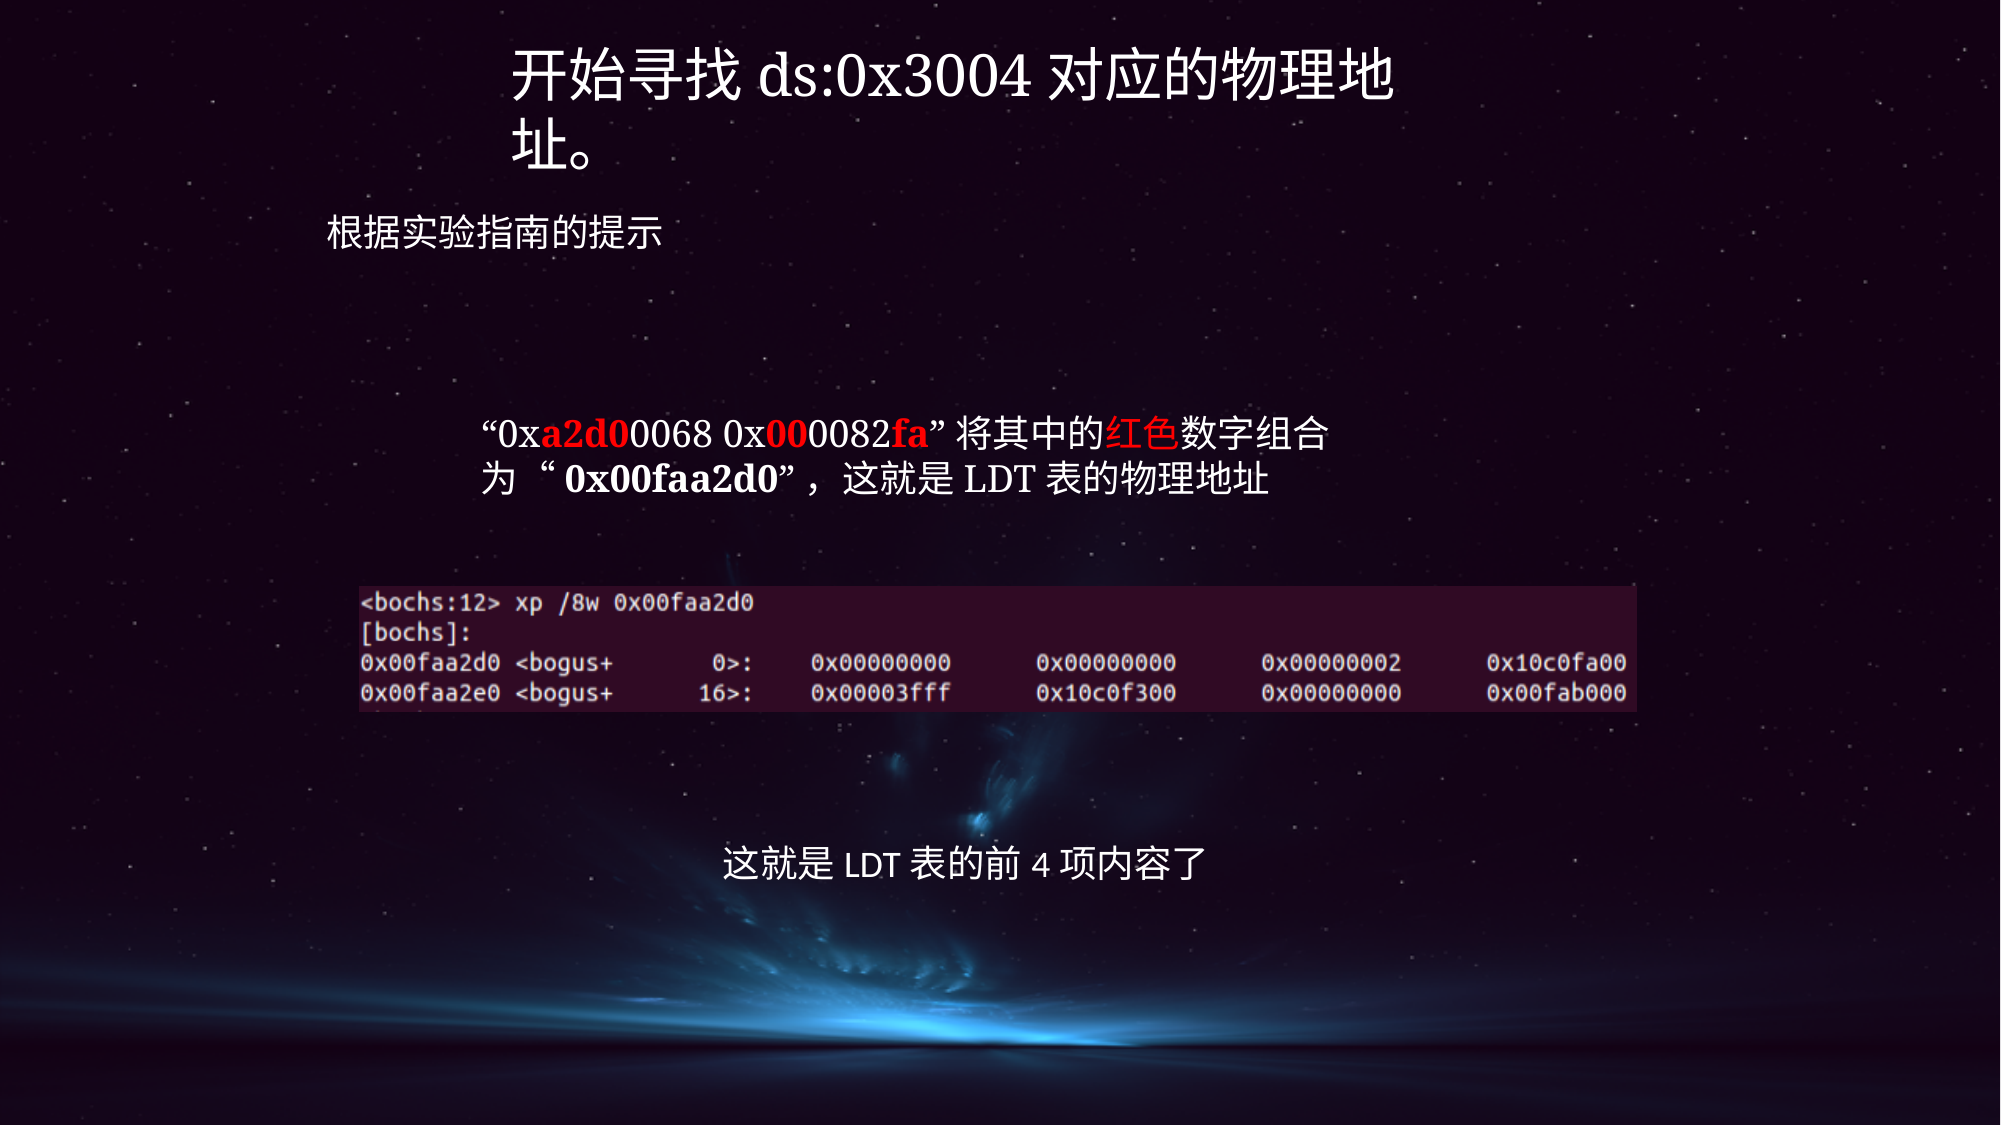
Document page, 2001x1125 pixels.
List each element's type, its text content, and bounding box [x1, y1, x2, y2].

picture [0, 0, 2001, 1125]
text_box “0xa2d00068 0x000082fa”将其中的红色数字组合为“0x00faa2d0”，这就是LDT表的物理地址 [466, 402, 1466, 507]
text_box 开始寻找ds:0x3004对应的物理地址。 [495, 31, 1466, 186]
text_box 这就是LDT表的前4项内容了 [707, 832, 1225, 893]
text_box 根据实验指南的提示 [311, 201, 679, 262]
